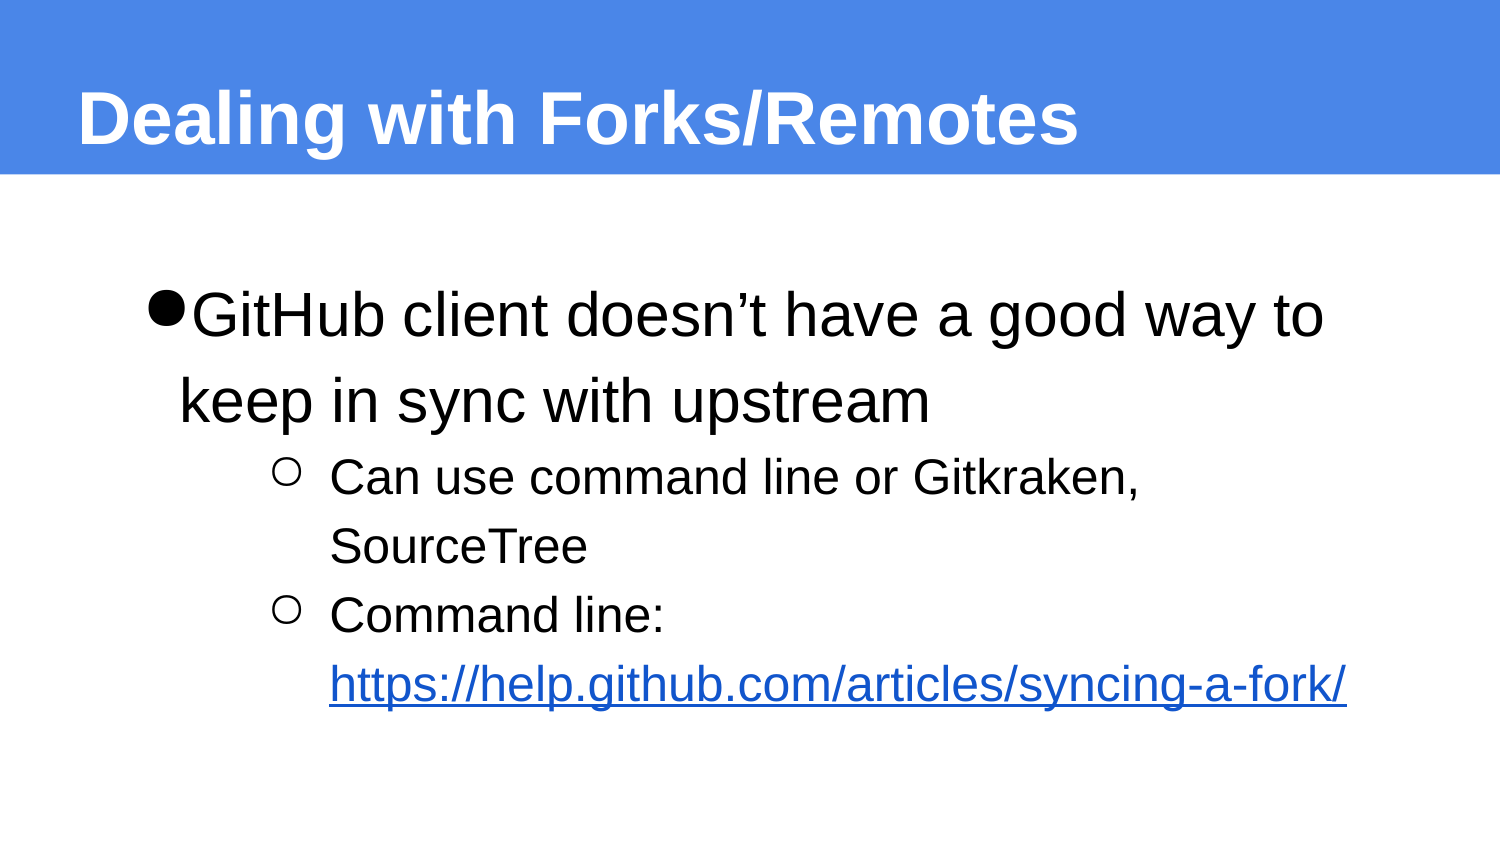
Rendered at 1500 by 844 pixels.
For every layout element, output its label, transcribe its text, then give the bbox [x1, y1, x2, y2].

title Dealing with Forks/Remotes [0, 0, 1500, 175]
subtitle GitHub client doesn’t have a good way to keep in sync with upstream Can use command line or Gitkraken, SourceTree Command line: https://help.github.com/articles/syncing-a-fork/ [89, 247, 1365, 698]
